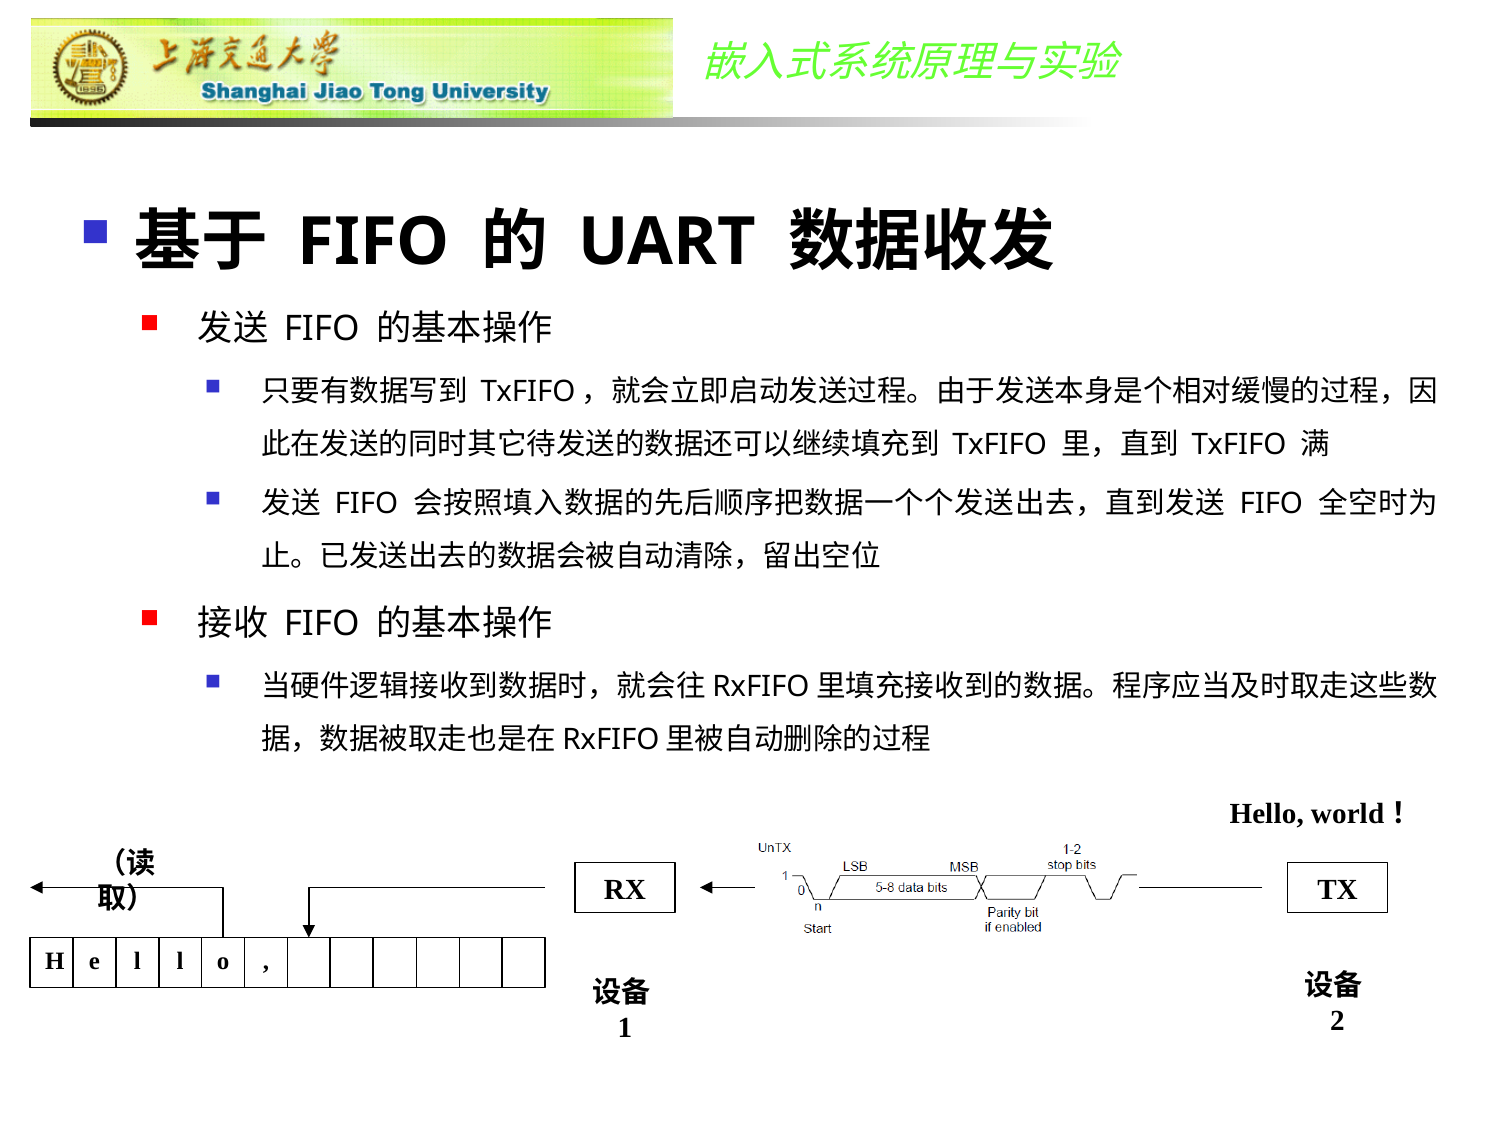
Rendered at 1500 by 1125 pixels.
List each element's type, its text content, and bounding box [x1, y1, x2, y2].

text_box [29, 786, 1451, 1067]
picture [31, 18, 673, 118]
list 基于 FIFO 的 UART 数据收发 发送 FIFO 的基本操作 只要有数据写到 TxFIFO，就会立即启动发送过程。由于发送本身是个相对缓慢的过程，因此在发送的同时其它待发送的数据还可以继续填充到 TxFIFO 里，直到 TxFIFO 满 发送 FIFO 会按照填入数据的先后顺序把数据一个个发送出去，直到发送 FIFO 全空时为止。已发送出去的数据会被自动清除，留出空位 接收 FIFO 的基本操作 当硬件逻辑接收到数据时，就会往RxFIFO里填充接收到的数据。程序应当及时取走这些数据，数据被取走也是在RxFIFO里被自动删除的过程 [65, 149, 1454, 775]
